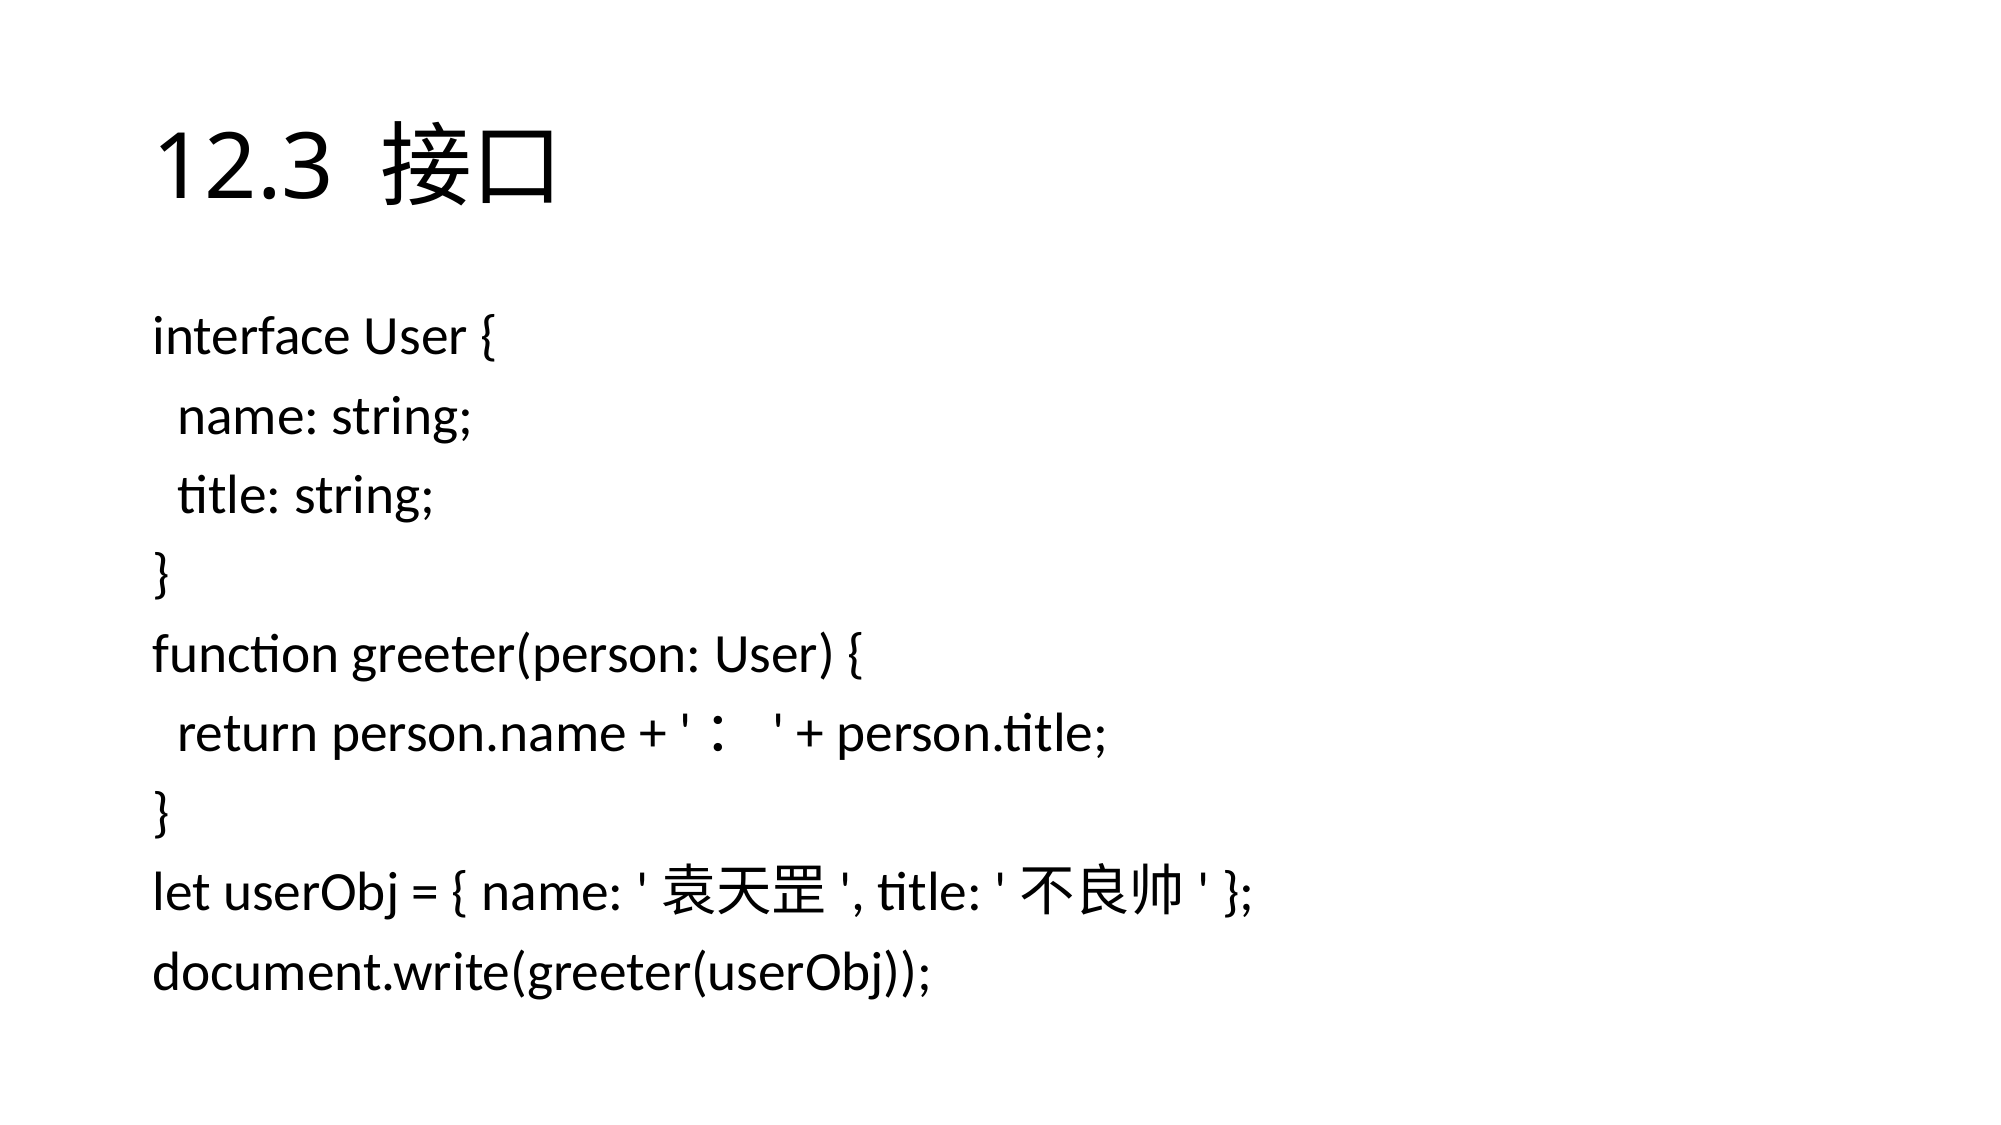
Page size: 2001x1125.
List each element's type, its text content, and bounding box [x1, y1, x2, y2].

title 12.3 接口 [137, 59, 1863, 278]
list interface User { name: string; title: string; } function greeter(person: User) { return person.name + '：' + person.title; } let userObj = { name: '袁天罡', title: '不良帅' }; document.write(greeter(userObj)); [137, 299, 1863, 1014]
